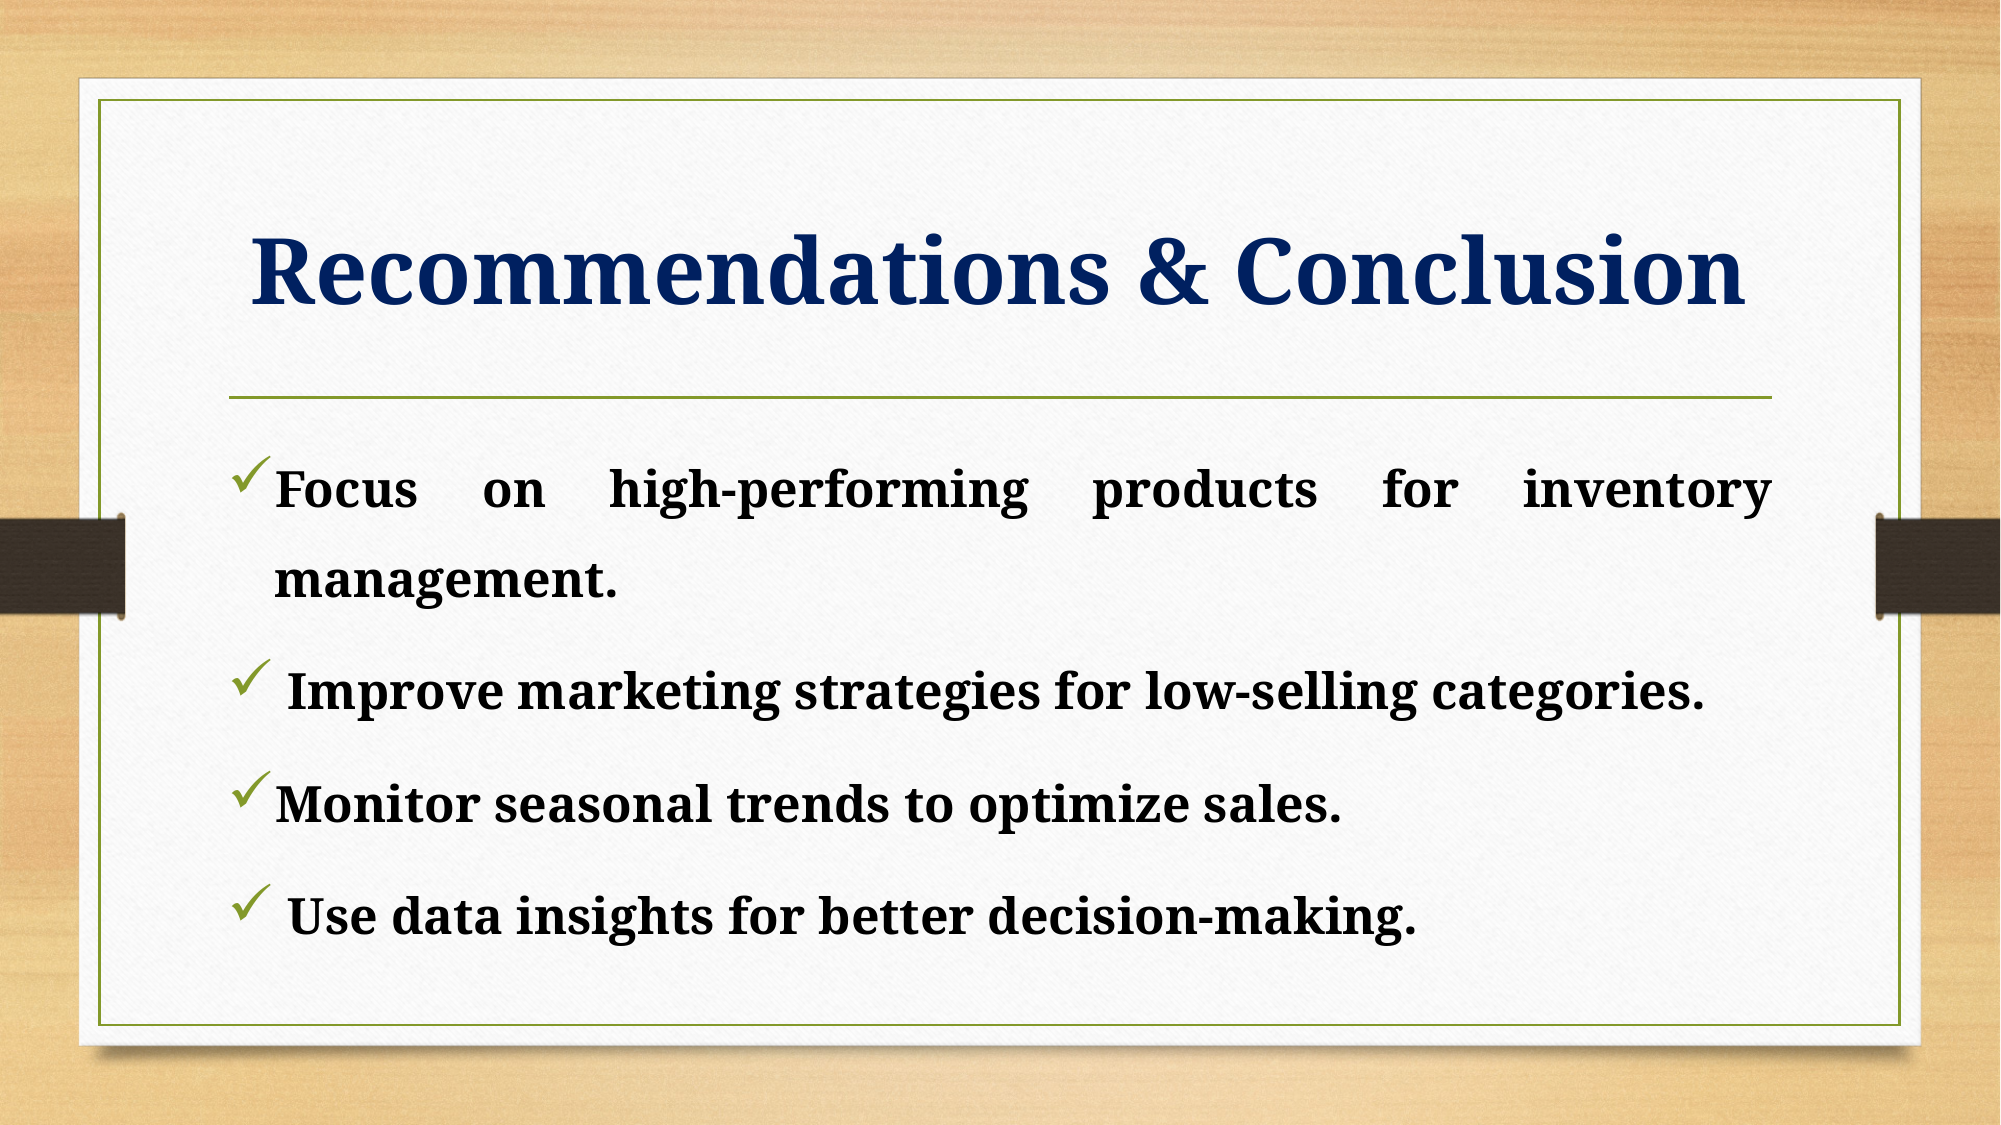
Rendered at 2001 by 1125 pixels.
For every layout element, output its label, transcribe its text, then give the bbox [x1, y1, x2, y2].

picture [0, 0, 2001, 1125]
title Recommendations & Conclusion [212, 161, 1788, 375]
list Focus on high-performing products for inventory management. Improve marketing strategies for low-selling categories. Monitor seasonal trends to optimize sales. Use data insights for better decision-making. [212, 419, 1788, 964]
